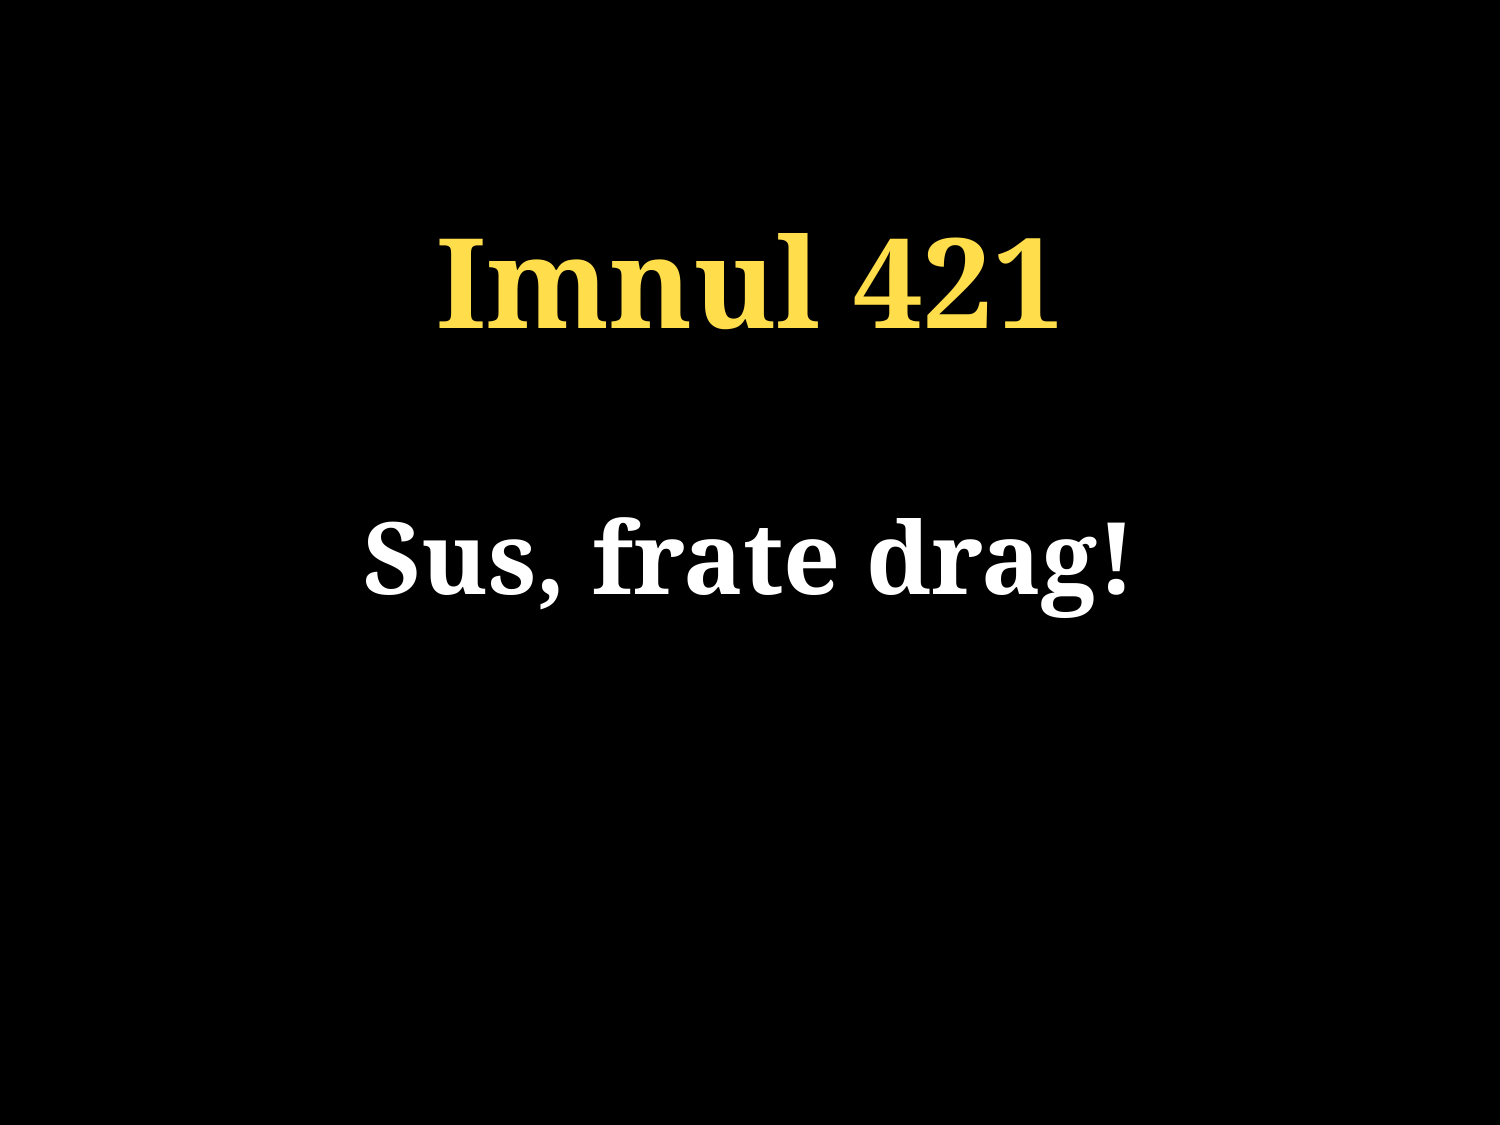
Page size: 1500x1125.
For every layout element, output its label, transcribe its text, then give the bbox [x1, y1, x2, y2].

text_box Imnul 421 [0, 195, 1500, 361]
text_box Sus, frate drag! [0, 487, 1500, 623]
